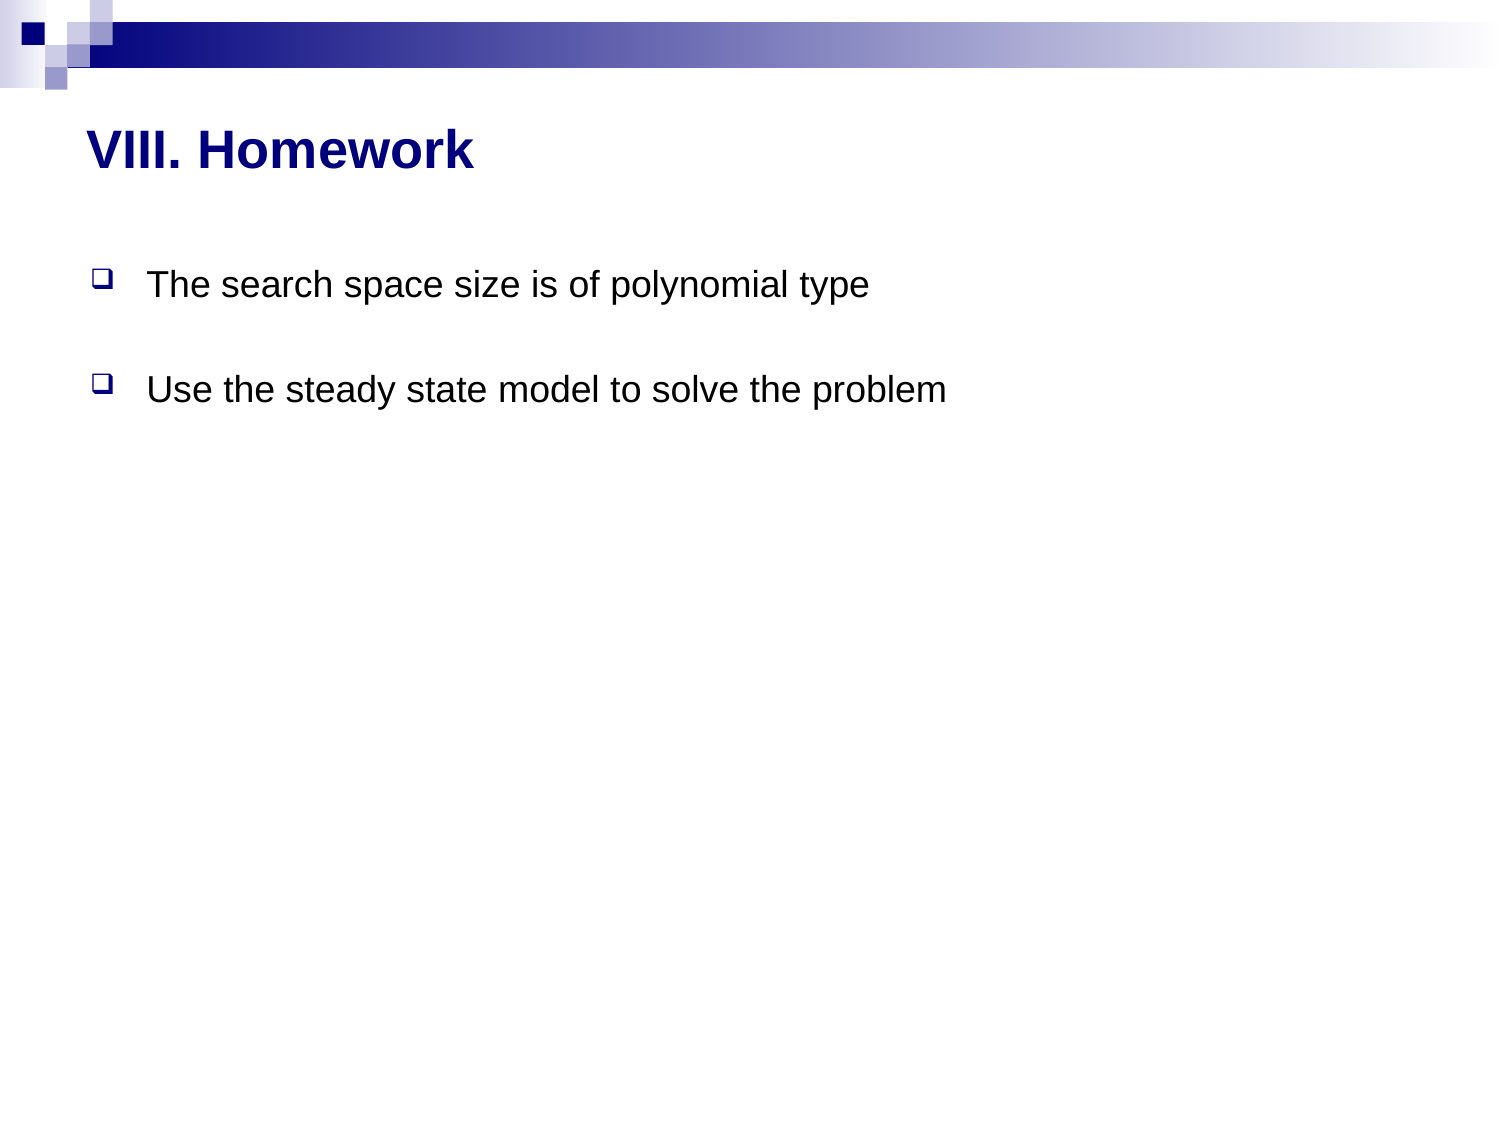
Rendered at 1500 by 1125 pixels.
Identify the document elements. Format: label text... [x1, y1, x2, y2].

title VIII. Homework [56, 50, 1444, 243]
list The search space size is of polynomial type Use the steady state model to solve the problem [75, 200, 1363, 1013]
